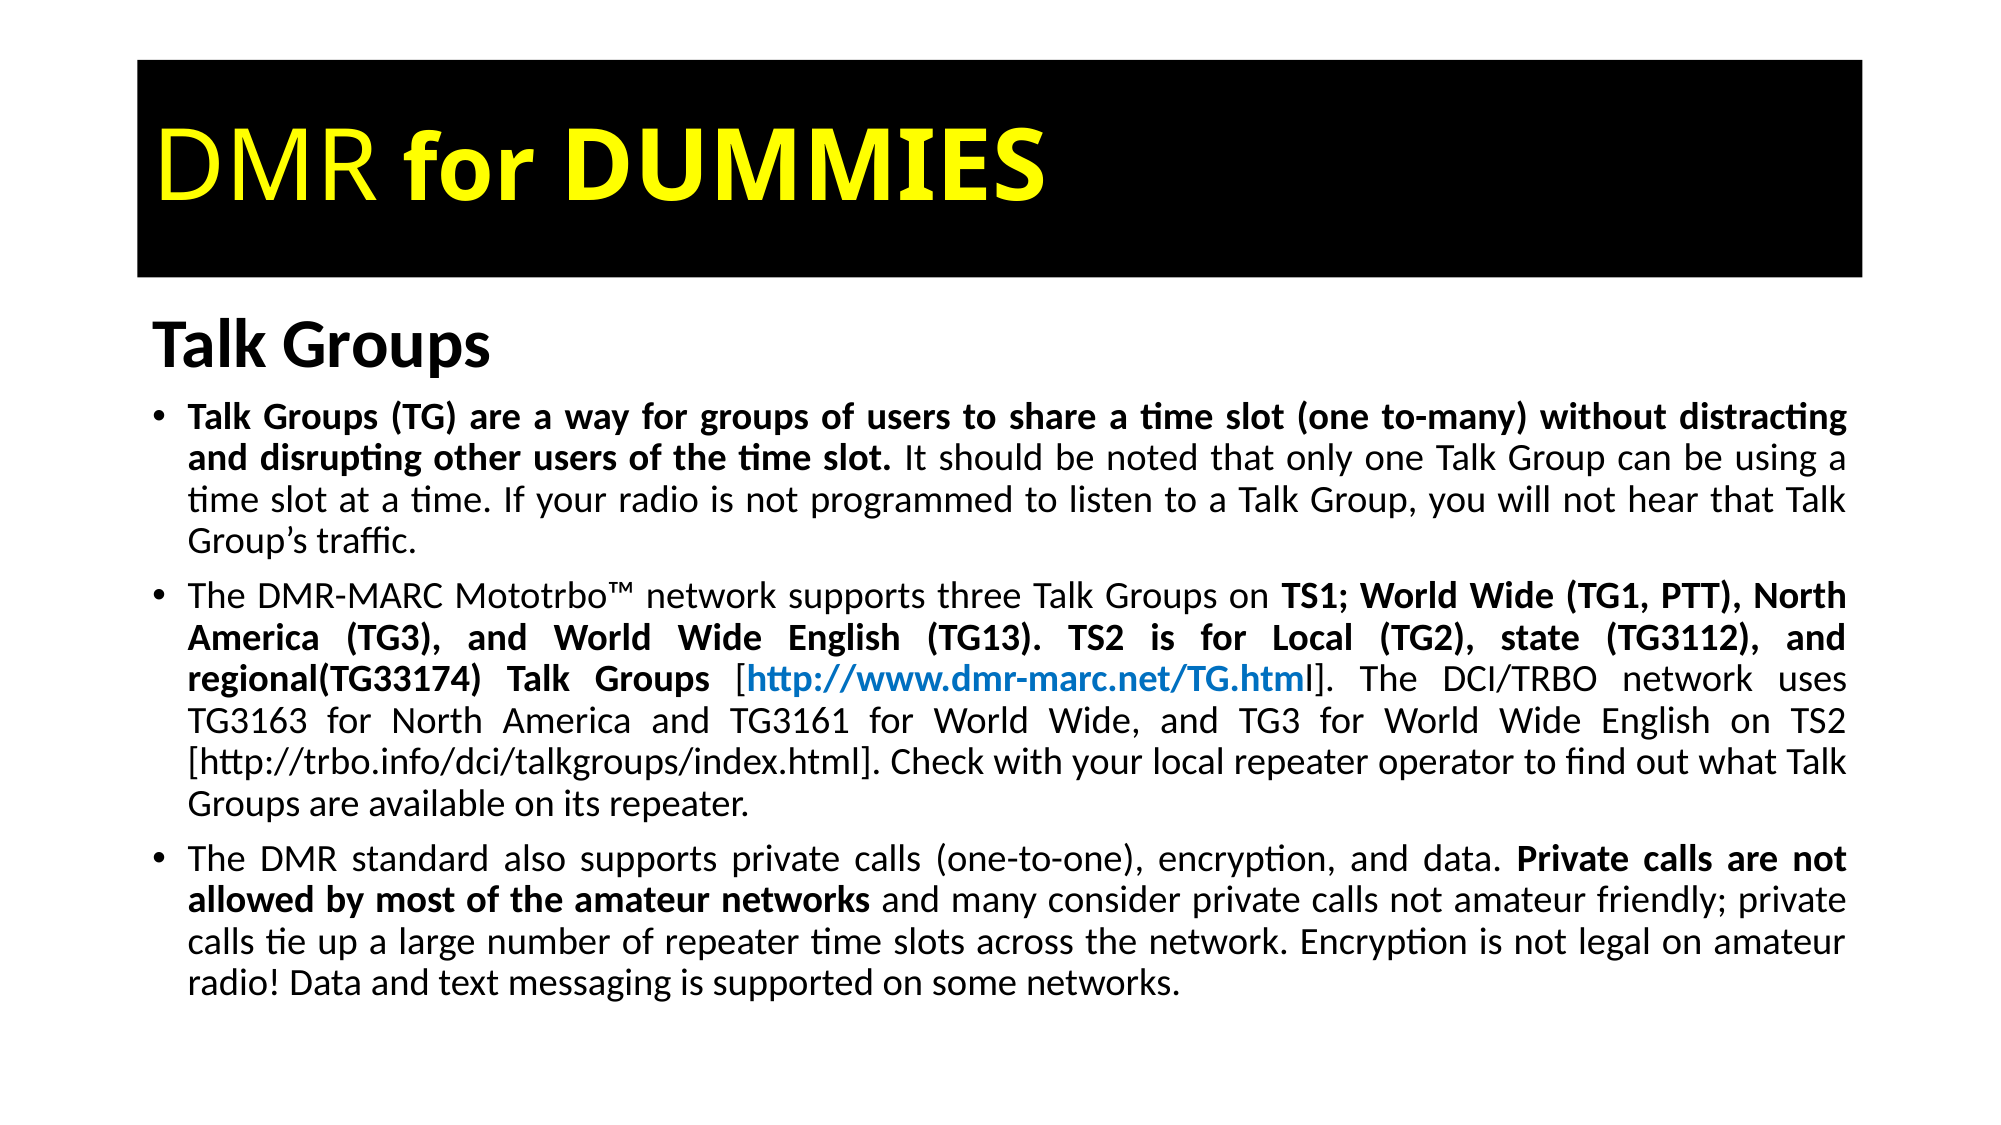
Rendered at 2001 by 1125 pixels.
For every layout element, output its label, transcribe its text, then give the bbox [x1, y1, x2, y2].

title DMR for DUMMIES [137, 59, 1863, 278]
list Talk Groups Talk Groups (TG) are a way for groups of users to share a time slot (one to-many) without distracting and disrupting other users of the time slot. It should be noted that only one Talk Group can be using a time slot at a time. If your radio is not programmed to listen to a Talk Group, you will not hear that Talk Group’s traffic. The DMR-MARC Mototrbo™ network supports three Talk Groups on TS1; World Wide (TG1, PTT), North America (TG3), and World Wide English (TG13). TS2 is for Local (TG2), state (TG3112), and regional(TG33174) Talk Groups [http://www.dmr-marc.net/TG.html]. The DCI/TRBO network uses TG3163 for North America and TG3161 for World Wide, and TG3 for World Wide English on TS2 [http://trbo.info/dci/talkgroups/index.html]. Check with your local repeater operator to find out what Talk Groups are available on its repeater. The DMR standard also supports private calls (one-to-one), encryption, and data. Private calls are not allowed by most of the amateur networks and many consider private calls not amateur friendly; private calls tie up a large number of repeater time slots across the network. Encryption is not legal on amateur radio! Data and text messaging is supported on some networks. [137, 299, 1863, 1014]
